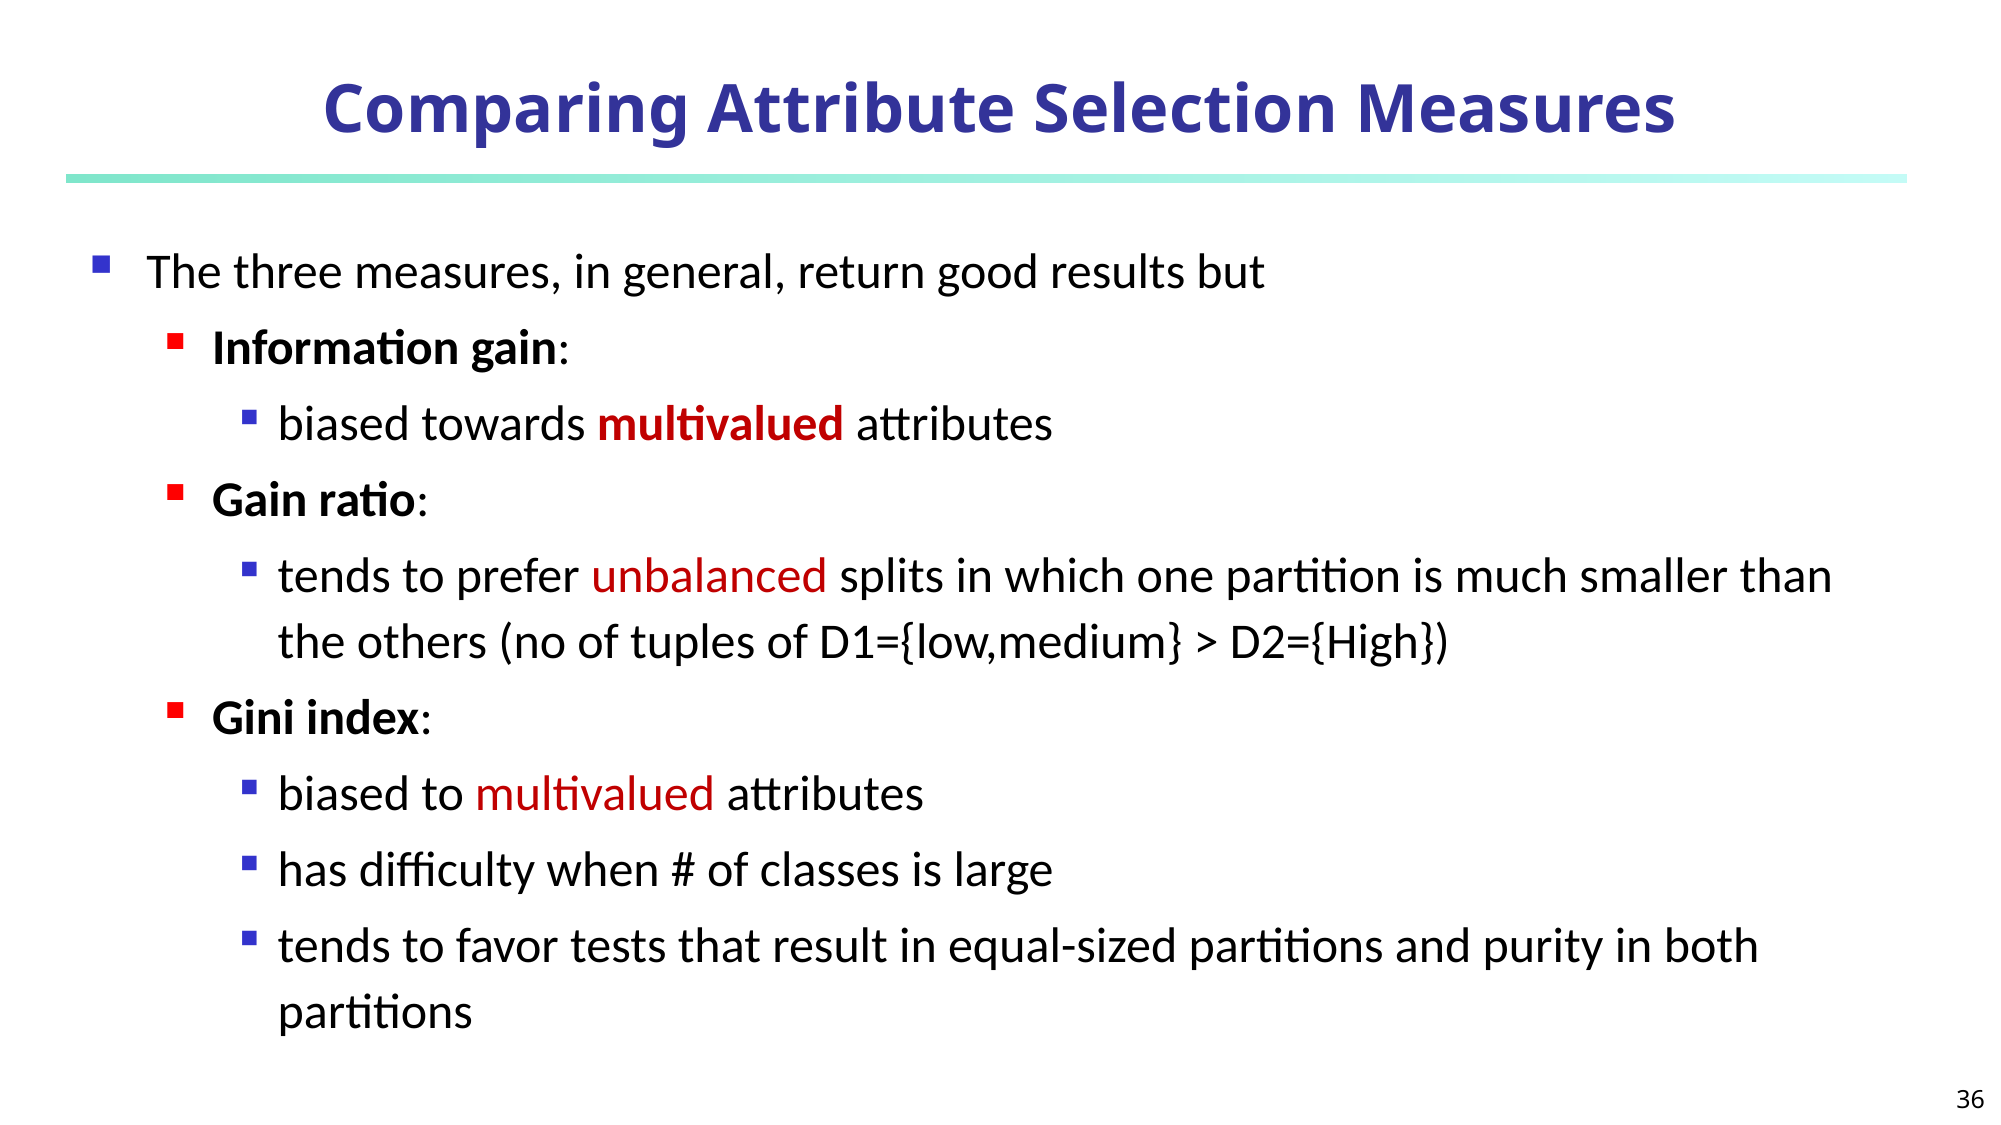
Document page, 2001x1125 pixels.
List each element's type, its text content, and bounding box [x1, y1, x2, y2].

title Comparing Attribute Selection Measures [249, 50, 1750, 163]
list The three measures, in general, return good results but Information gain: biased towards multivalued attributes Gain ratio: tends to prefer unbalanced splits in which one partition is much smaller than the others (no of tuples of D1={low,medium} > D2={High}) Gini index: biased to multivalued attributes has difficulty when # of classes is large tends to favor tests that result in equal-sized partitions and purity in both partitions [75, 224, 1888, 1088]
slide_number 36 [1583, 1062, 2000, 1125]
